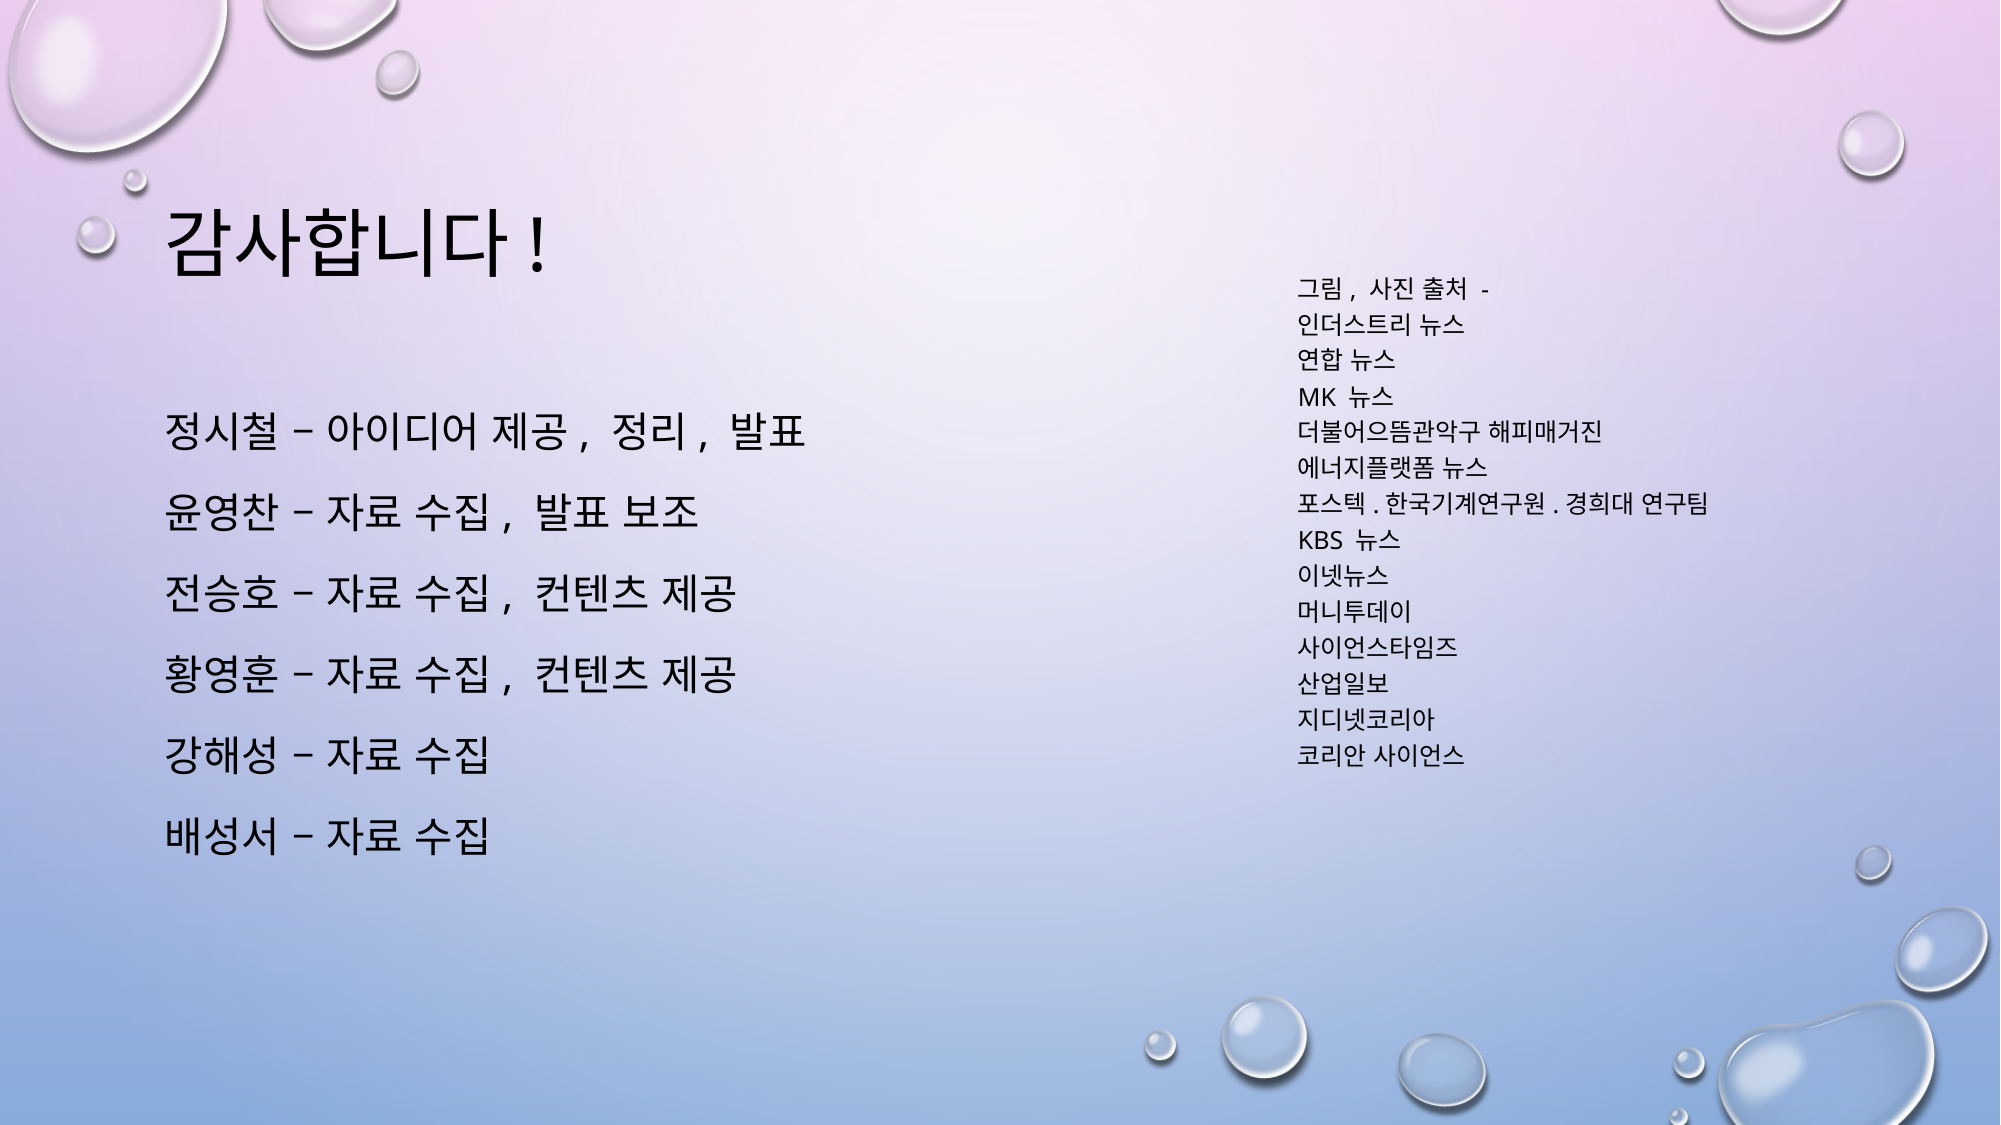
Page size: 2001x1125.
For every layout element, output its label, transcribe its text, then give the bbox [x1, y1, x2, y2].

picture [0, 0, 2000, 1125]
text_box 그림, 사진 출처 - 인더스트리 뉴스 연합 뉴스 MK 뉴스 더불어으뜸관악구 해피매거진 에너지플랫폼 뉴스 포스텍.한국기계연구원.경희대 연구팀 KBS 뉴스 이넷뉴스 머니투데이 사이언스타임즈 산업일보 지디넷코리아 코리안 사이언스 [1282, 259, 2000, 563]
list 정시철 – 아이디어 제공, 정리, 발표 윤영찬 – 자료 수집, 발표 보조 전승호 – 자료 수집, 컨텐츠 제공 황영훈 – 자료 수집, 컨텐츠 제공 강해성 – 자료 수집 배성서 – 자료 수집 [149, 388, 1850, 950]
title 감사합니다! [149, 101, 1851, 364]
